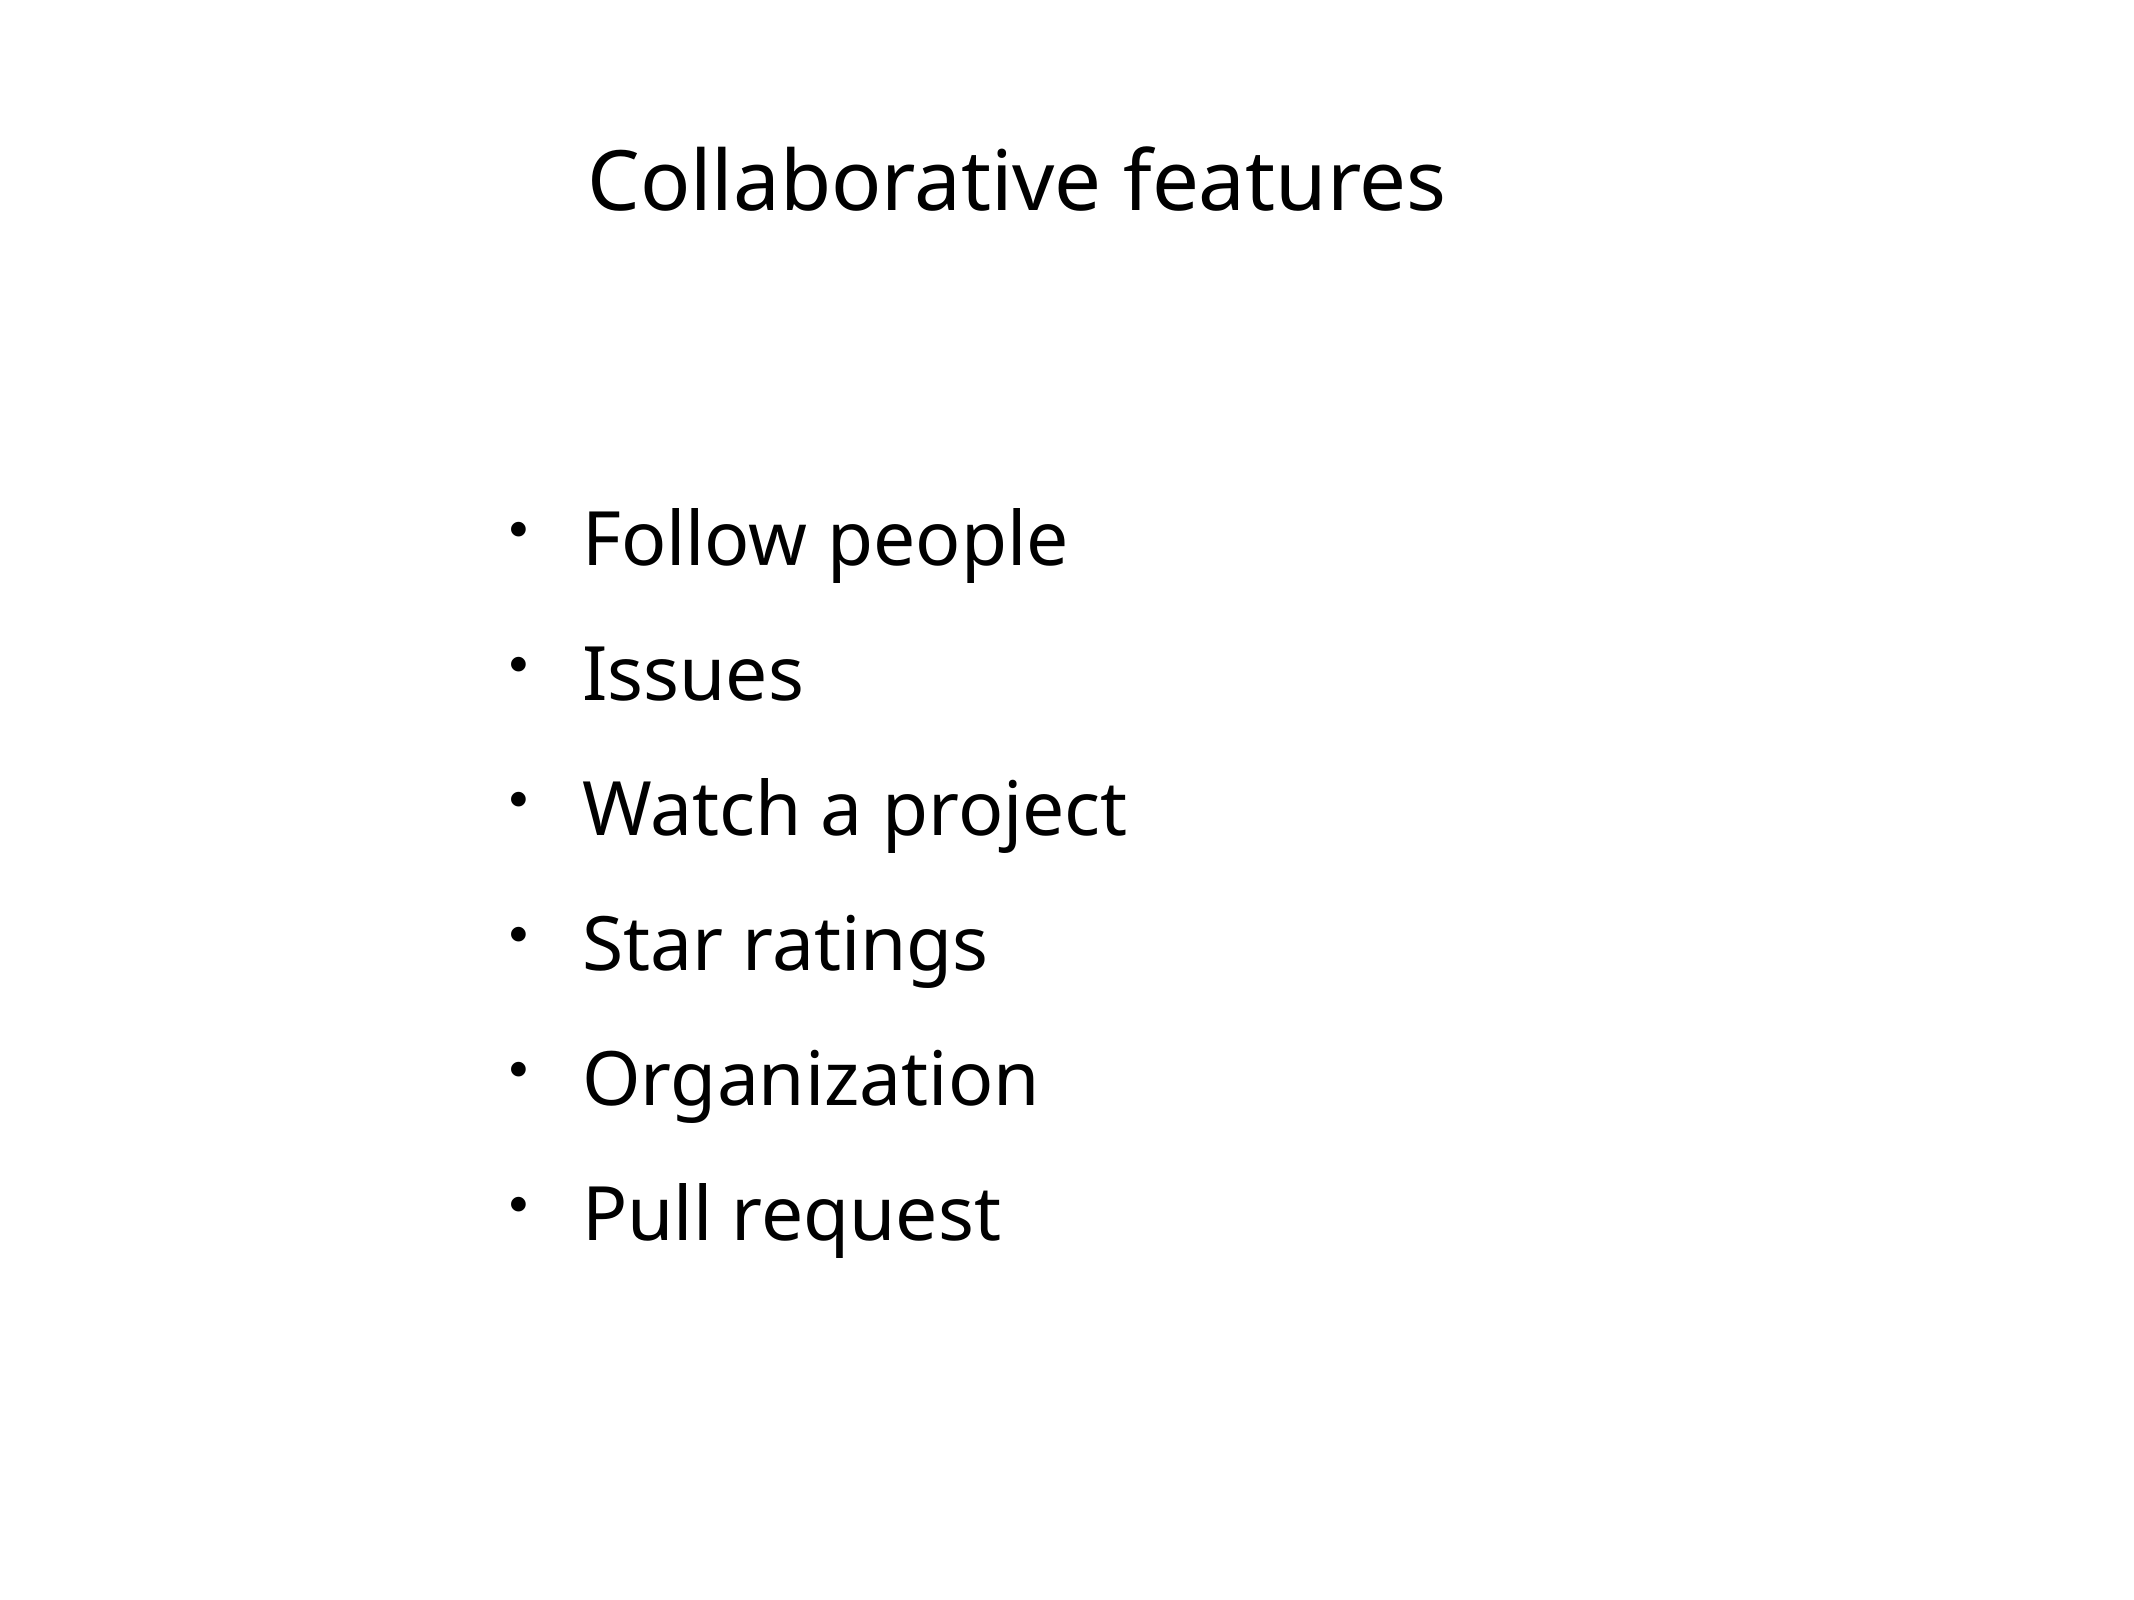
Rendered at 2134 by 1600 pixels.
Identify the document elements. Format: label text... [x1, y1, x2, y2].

title Collaborative features [336, 68, 1699, 286]
text_box Follow people Issues Watch a project Star ratings Organization Pull request [500, 437, 1137, 1264]
